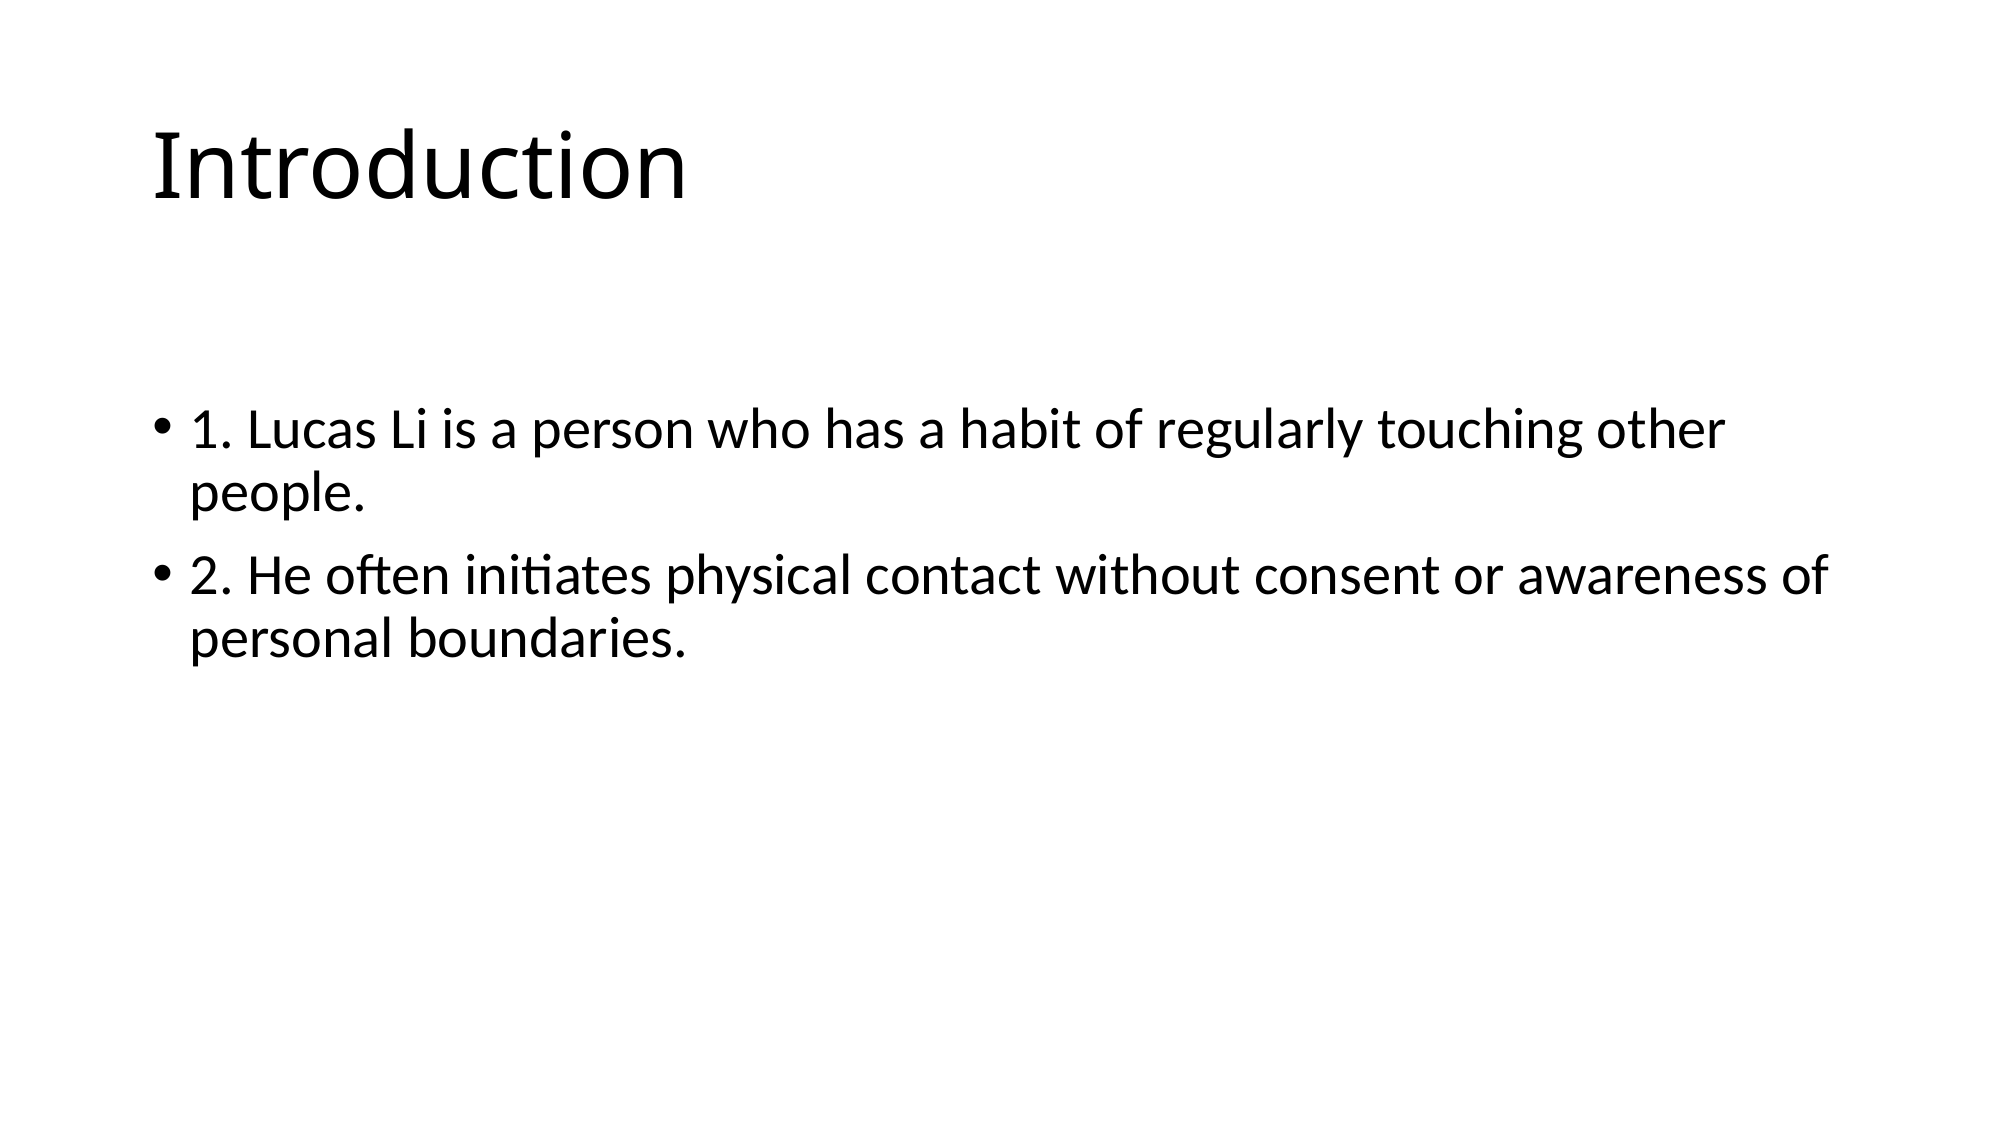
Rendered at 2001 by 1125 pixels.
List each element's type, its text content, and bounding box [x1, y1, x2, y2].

list 1. Lucas Li is a person who has a habit of regularly touching other people. 2. He often initiates physical contact without consent or awareness of personal boundaries. [137, 299, 1863, 1014]
title Introduction [137, 59, 1863, 278]
